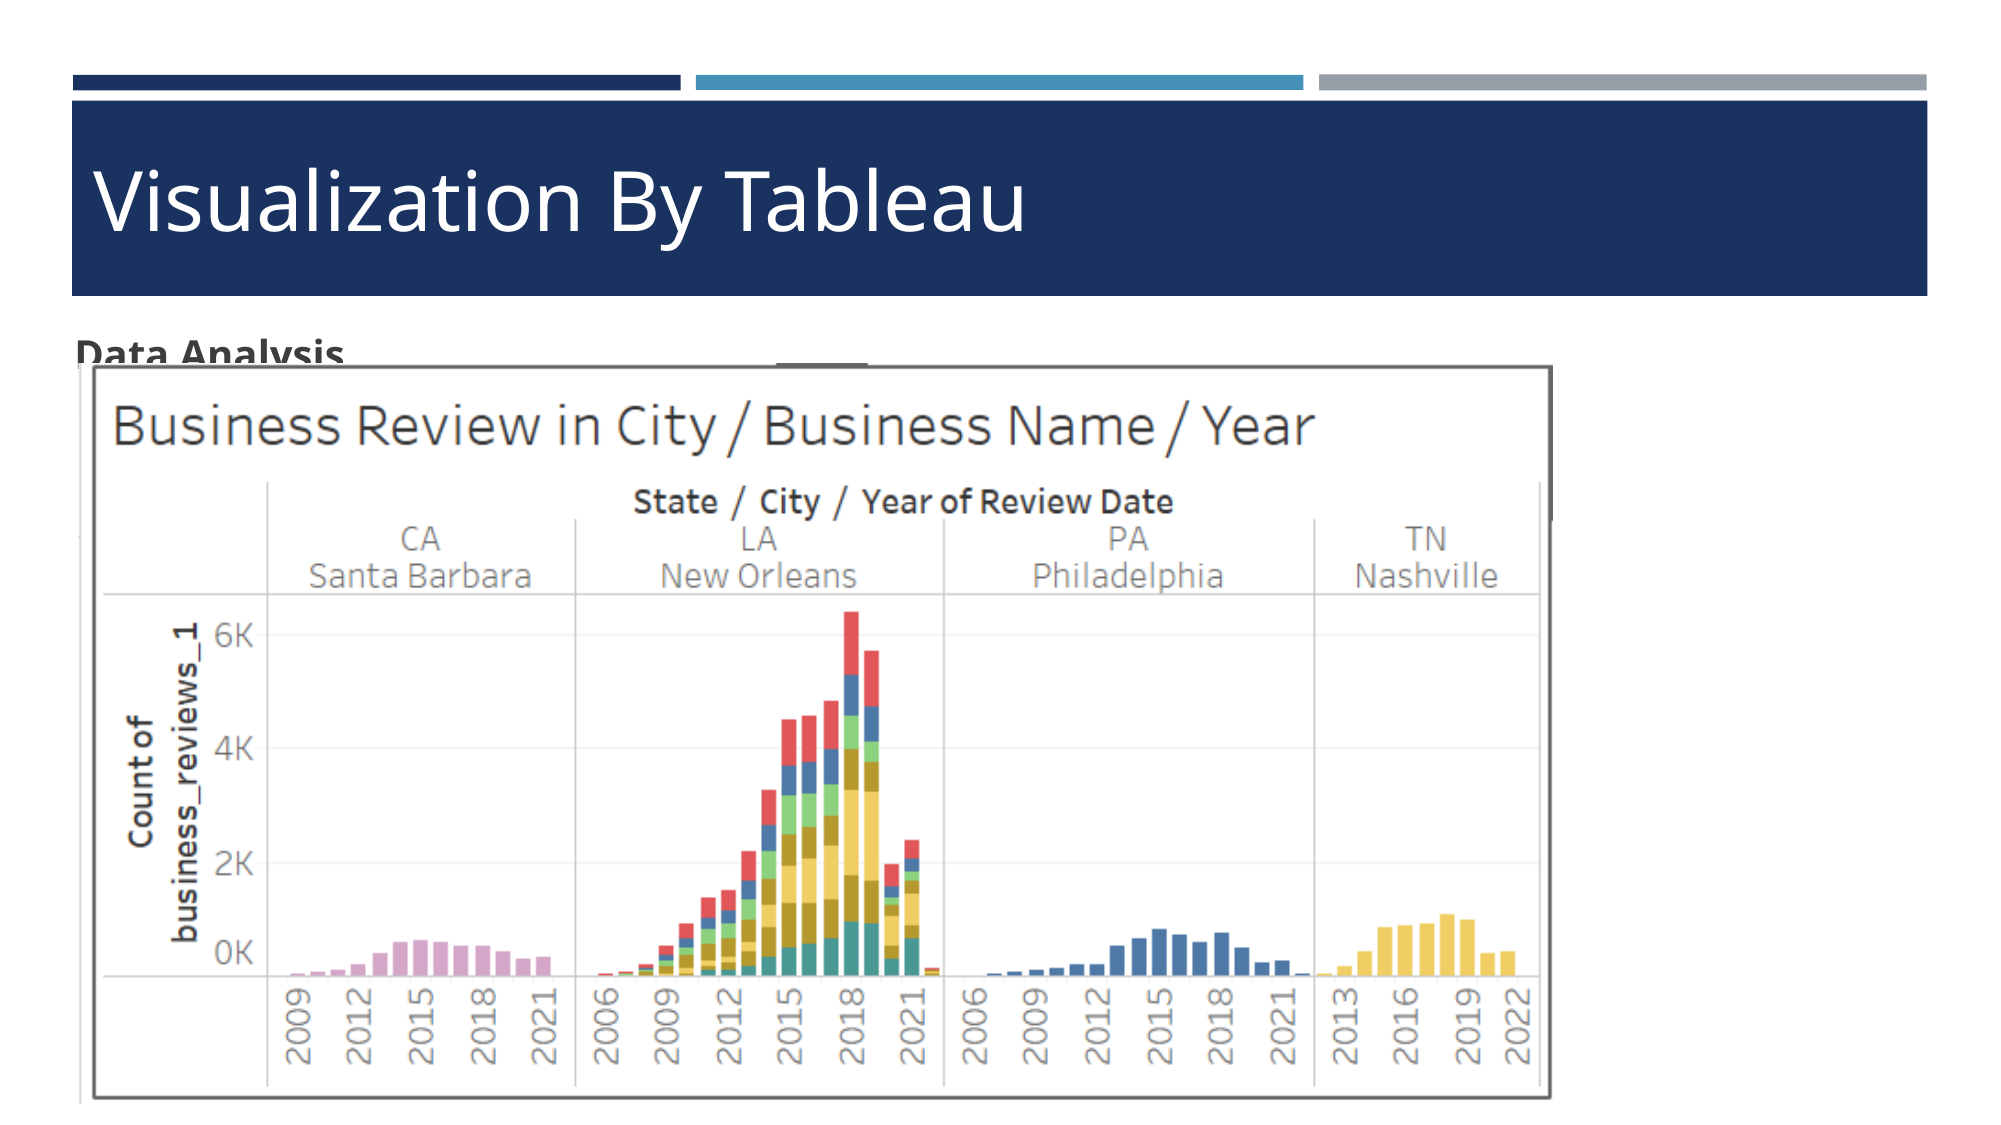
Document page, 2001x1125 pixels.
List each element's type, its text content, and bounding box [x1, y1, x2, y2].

picture [78, 363, 1554, 1104]
list Data Analysis [59, 298, 590, 386]
title Visualization By Tableau [78, 115, 1888, 282]
